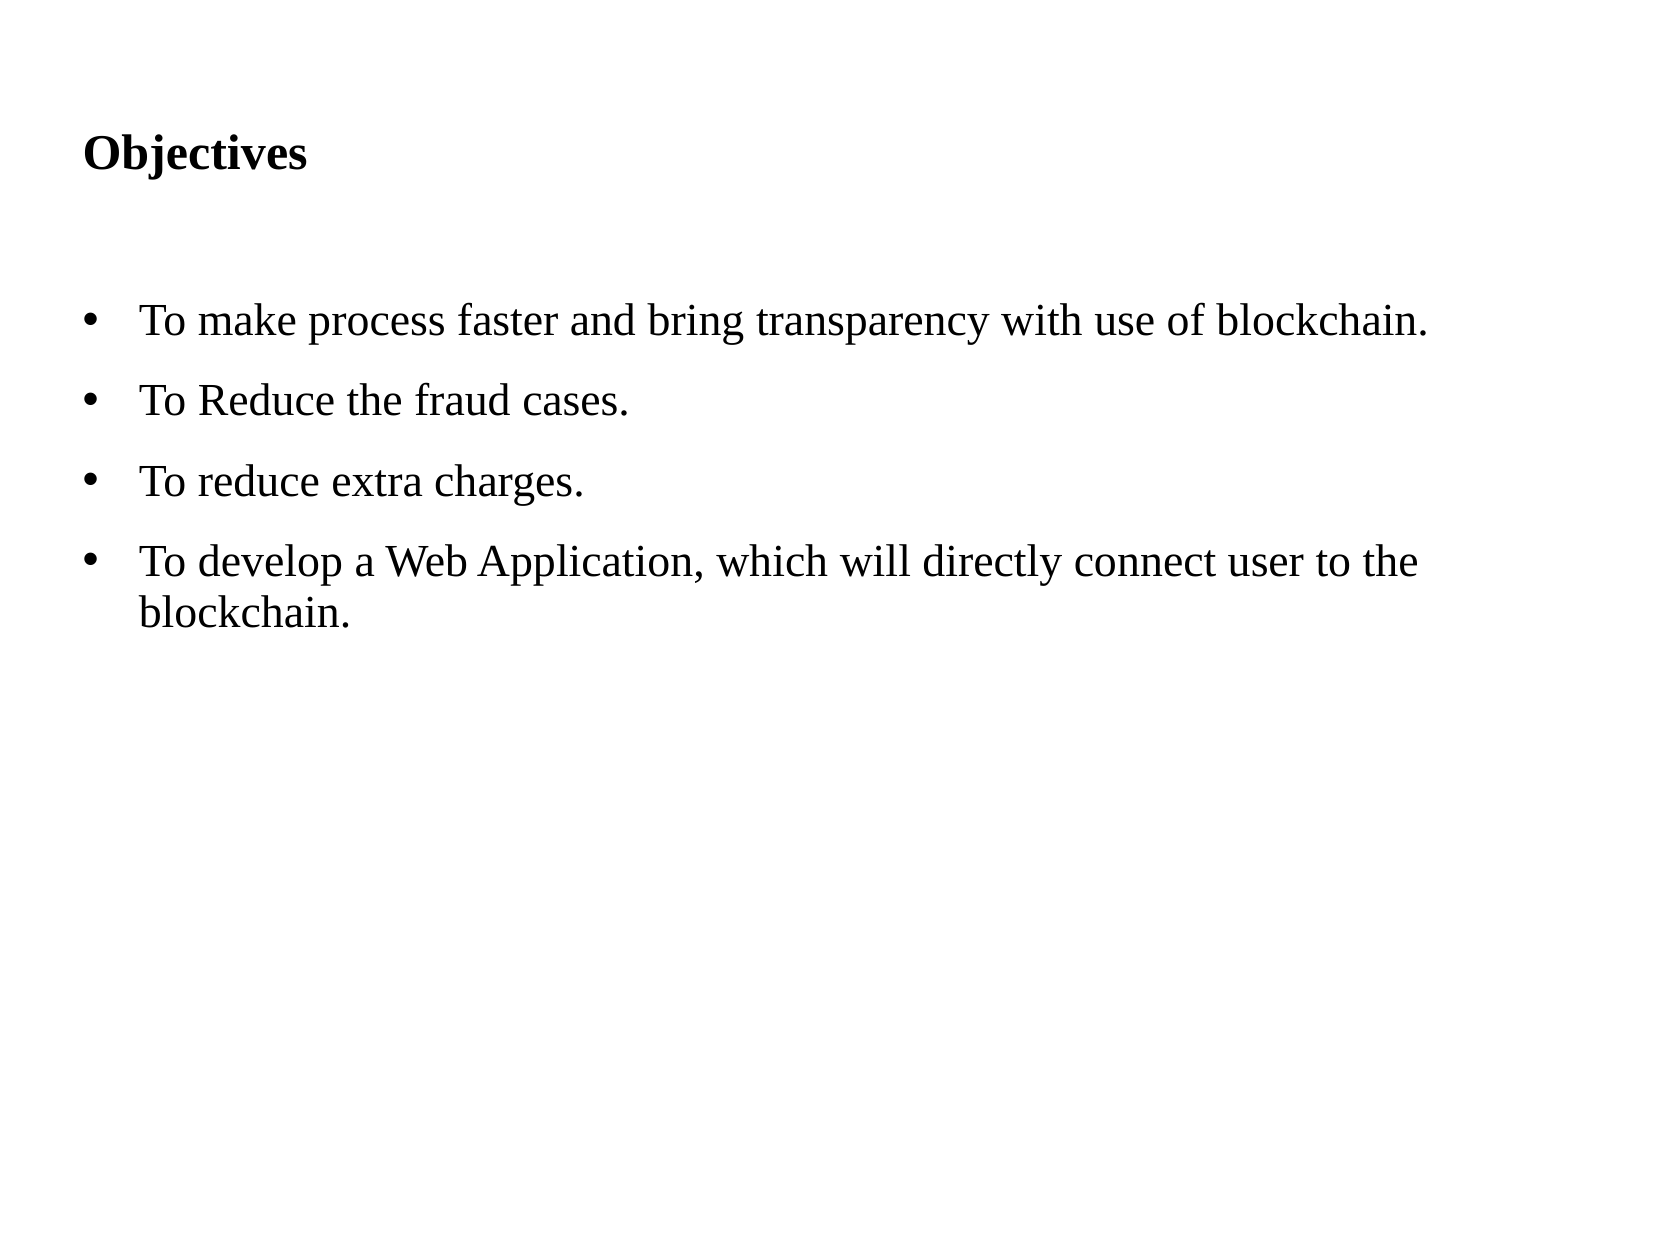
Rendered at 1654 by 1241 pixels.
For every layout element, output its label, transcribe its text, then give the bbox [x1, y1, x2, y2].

text_box Objectives [82, 49, 1570, 256]
text_box To make process faster and bring transparency with use of blockchain. To Reduce the fraud cases. To reduce extra charges. To develop a Web Application, which will directly connect user to the blockchain. [82, 290, 1570, 1152]
